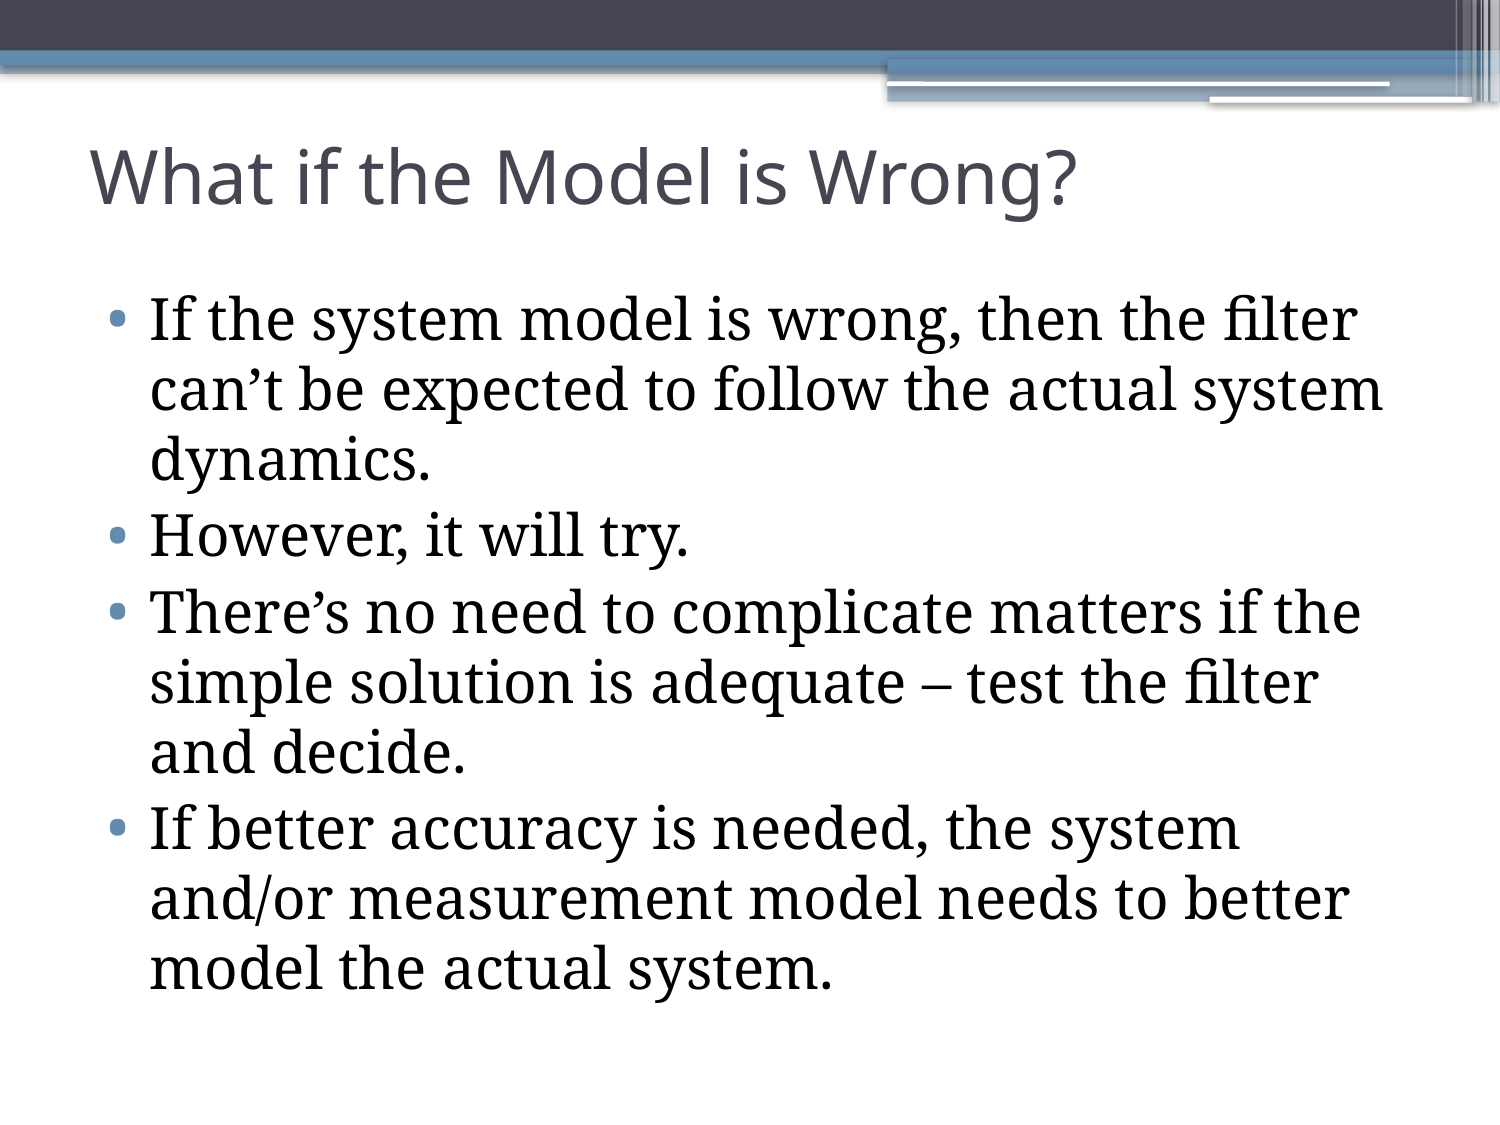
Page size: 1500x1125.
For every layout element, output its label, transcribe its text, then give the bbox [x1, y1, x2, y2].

title What if the Model is Wrong? [75, 87, 1425, 263]
list If the system model is wrong, then the filter can’t be expected to follow the actual system dynamics. However, it will try. There’s no need to complicate matters if the simple solution is adequate – test the filter and decide. If better accuracy is needed, the system and/or measurement model needs to better model the actual system. [75, 275, 1425, 1079]
